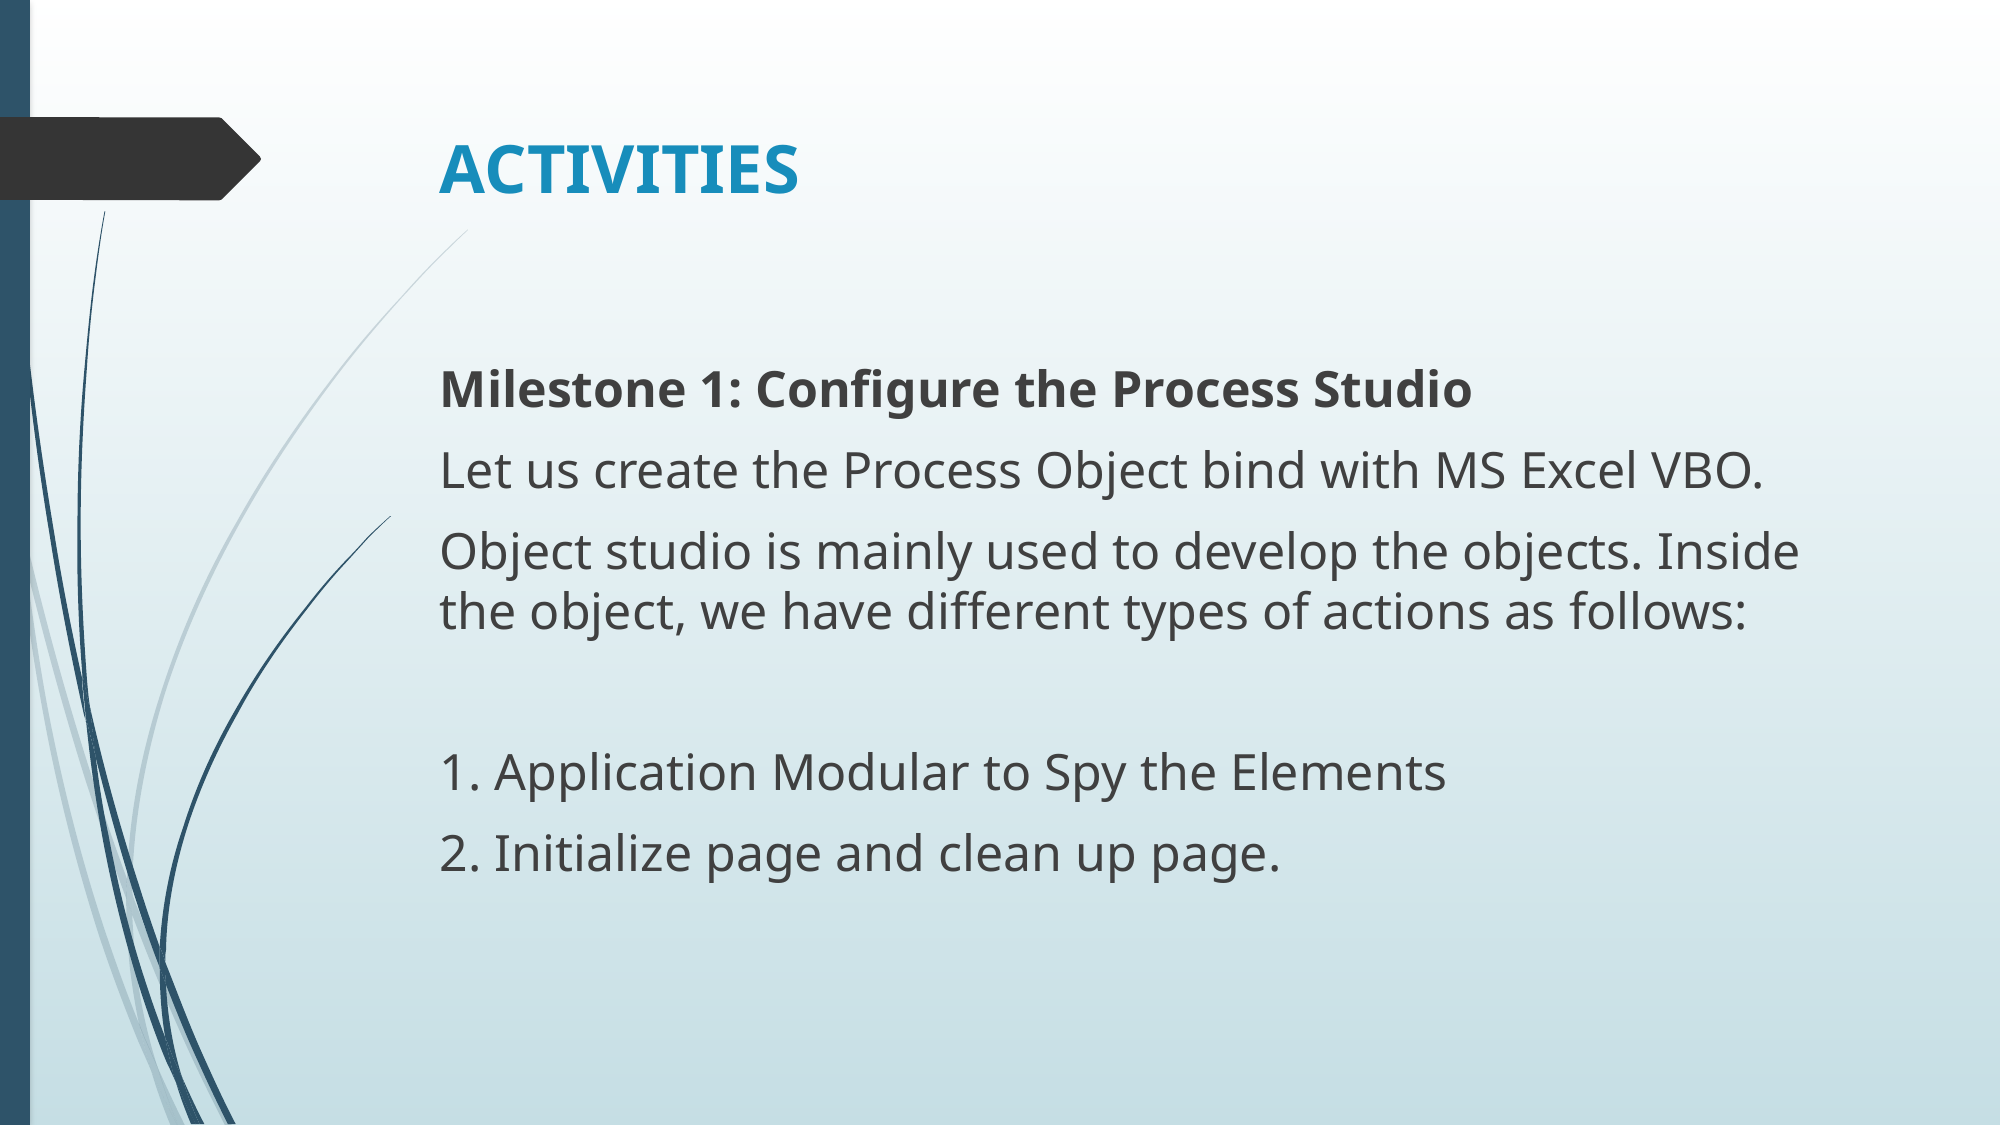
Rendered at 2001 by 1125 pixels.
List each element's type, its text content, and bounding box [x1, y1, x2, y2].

list Milestone 1: Configure the Process Studio Let us create the Process Object bind with MS Excel VBO. Object studio is mainly used to develop the objects. Inside the object, we have different types of actions as follows: 1. Application Modular to Spy the Elements 2. Initialize page and clean up page. [424, 350, 1888, 970]
title ACTIVITIES [424, 119, 841, 257]
